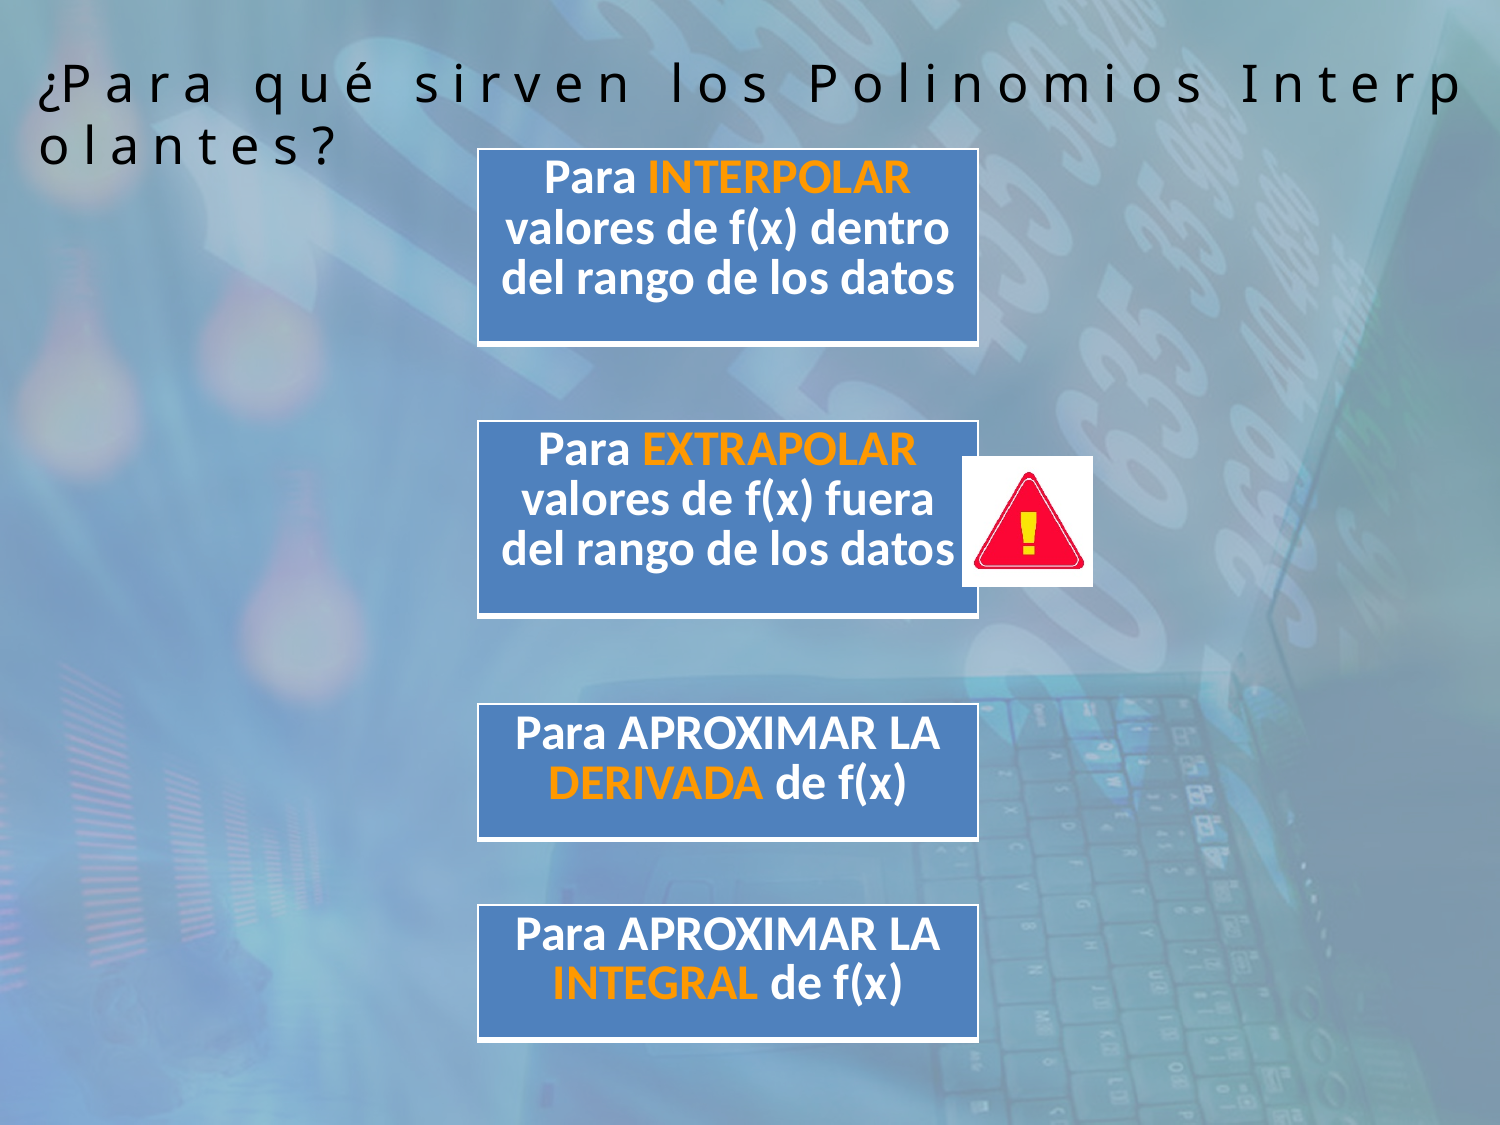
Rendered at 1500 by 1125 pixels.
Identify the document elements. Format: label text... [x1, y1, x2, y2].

table_header Para APROXIMAR LA DERIVADA de f(x) [479, 705, 977, 837]
text_box ¿P a r a q u é s i r v e n l o s P o l i n o m i o s I n t e r p o l a n t e s ? [23, 42, 1495, 183]
table_header Para INTERPOLAR valores de f(x) dentro del rango de los datos [479, 150, 977, 341]
picture [962, 455, 1093, 587]
table_header Para EXTRAPOLAR valores de f(x) fuera del rango de los datos [479, 422, 977, 613]
table_header Para APROXIMAR LA INTEGRAL de f(x) [479, 906, 977, 1037]
text_box [0, 0, 1500, 1125]
